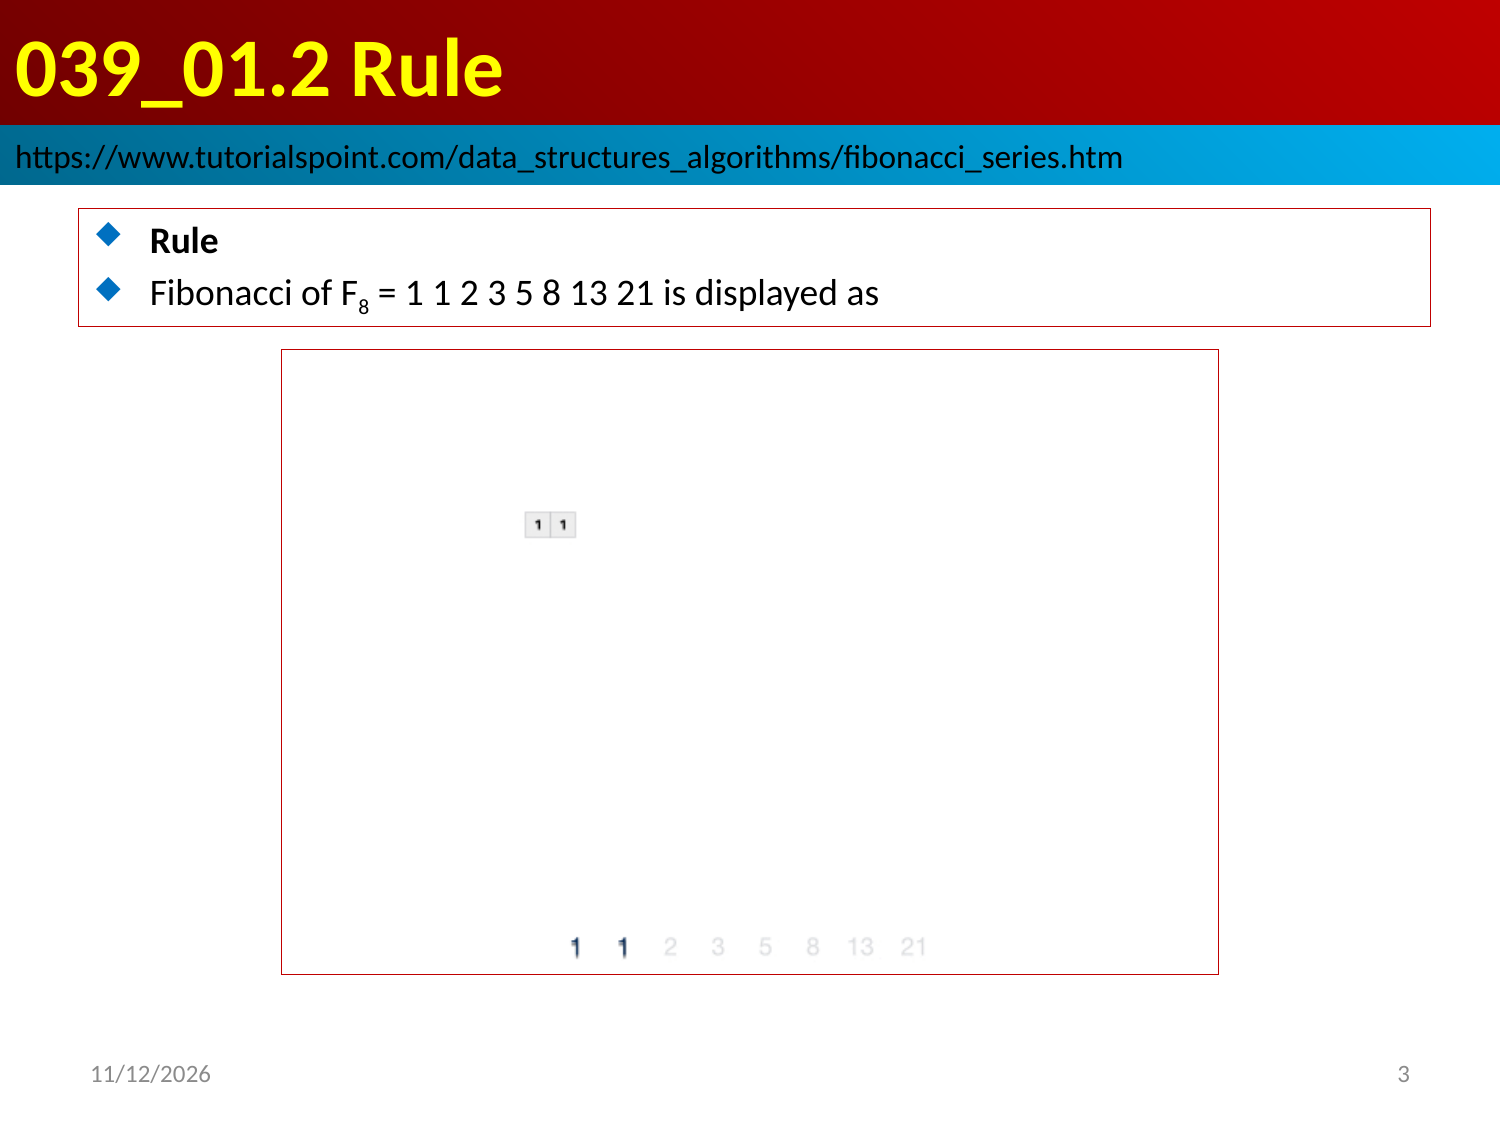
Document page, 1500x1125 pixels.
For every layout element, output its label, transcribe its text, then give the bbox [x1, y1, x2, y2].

slide_number 3 [1074, 1042, 1425, 1103]
title 039_01.2 Rule [0, 0, 1500, 125]
subtitle Rule Fibonacci of F8 = 1 1 2 3 5 8 13 21 is displayed as [78, 208, 1431, 327]
text_box https://www.tutorialspoint.com/data_structures_algorithms/fibonacci_series.htm [0, 125, 1500, 185]
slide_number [75, 1042, 425, 1103]
picture [281, 349, 1219, 976]
